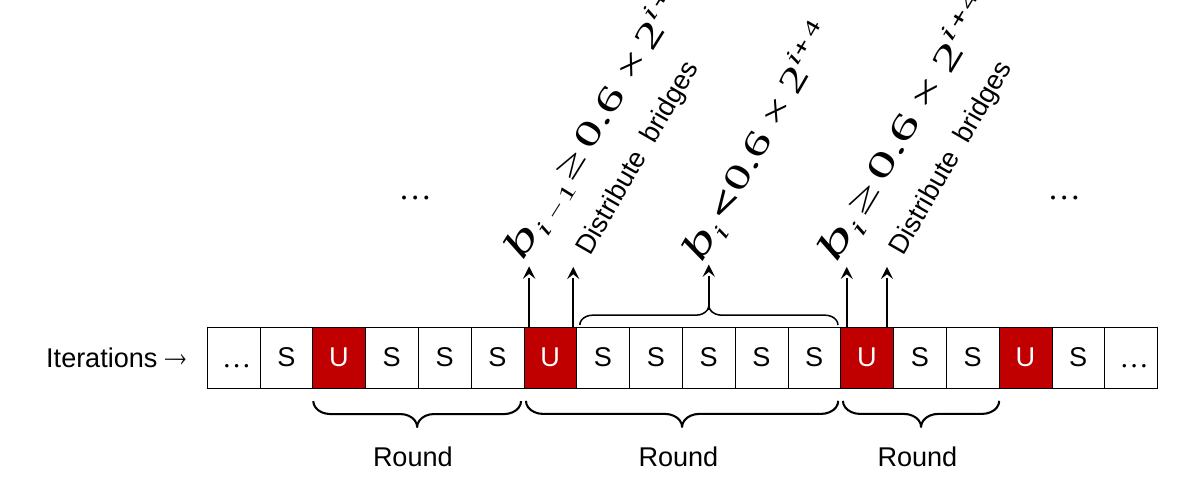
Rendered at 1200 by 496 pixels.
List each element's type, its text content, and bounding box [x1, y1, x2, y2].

table_header U [1000, 328, 1052, 388]
table_header S [894, 328, 946, 388]
table_header S [736, 328, 788, 388]
table_header U [525, 328, 576, 388]
text_box [525, 400, 839, 428]
text_box [842, 400, 1000, 428]
table_header U [313, 328, 365, 388]
table_header S [683, 328, 735, 388]
text_box Iterations  [6, 333, 227, 381]
table_header S [366, 328, 418, 388]
text_box … [954, 158, 1175, 214]
table_header S [947, 328, 999, 388]
table_header U [841, 328, 893, 388]
table_header S [630, 328, 682, 388]
text_box [579, 311, 839, 326]
table_header S [577, 328, 629, 388]
text_box … [304, 158, 526, 214]
table_header S [261, 328, 312, 388]
table_header S [789, 328, 840, 388]
table_header S [1053, 328, 1104, 388]
table_header … [208, 328, 260, 388]
text_box [312, 400, 522, 428]
table_header S [472, 328, 524, 388]
table_header S [419, 328, 471, 388]
table_header … [1105, 328, 1157, 388]
